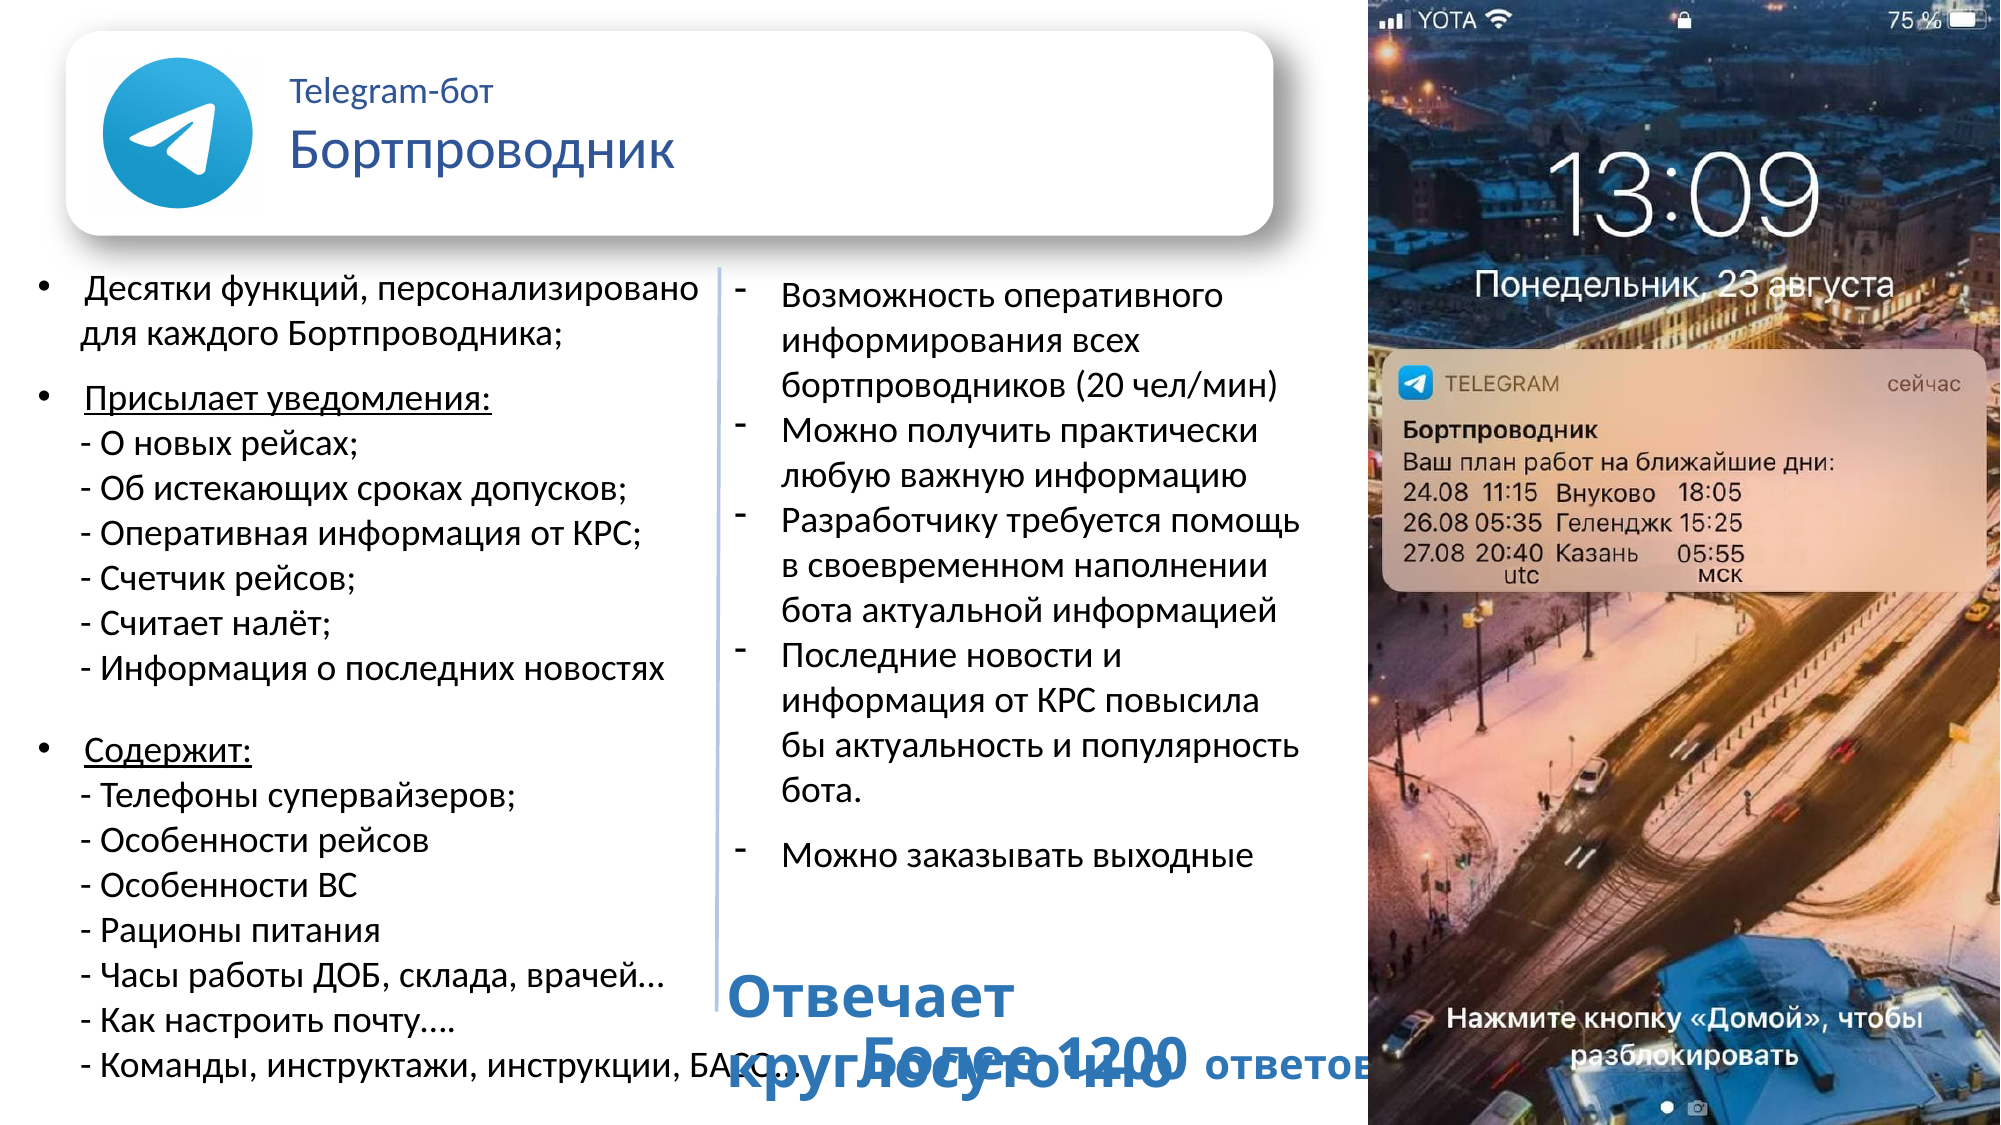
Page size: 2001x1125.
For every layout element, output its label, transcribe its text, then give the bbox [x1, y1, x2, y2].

text_box Десятки функций, персонализировано для каждого Бортпроводника; Присылает уведомления: - О новых рейсах; - Об истекающих сроках допусков; - Оперативная информация от КРС; - Счетчик рейсов; - Считает налёт; - Информация о последних новостях Содержит: - Телефоны супервайзеров; - Особенности рейсов - Особенности ВС - Рационы питания - Часы работы ДОБ, склада, врачей… - Как настроить почту…. - Команды, инструктажи, инструкции, БАСО… [22, 255, 833, 1125]
text_box Возможность оперативного информирования всех бортпроводников (20 чел/мин) Можно получить практически любую важную информацию Разработчику требуется помощь в своевременном наполнении бота актуальной информацией Последние новости и информация от КРС повысила бы актуальность и популярность бота. Можно заказывать выходные [719, 262, 1328, 883]
picture [88, 52, 262, 215]
text_box Отвечает круглосуточно [711, 951, 1368, 1107]
text_box Telegram-бот Бортпроводник [274, 31, 990, 215]
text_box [716, 267, 720, 1012]
picture [1368, 0, 2000, 1125]
text_box [65, 31, 1274, 236]
